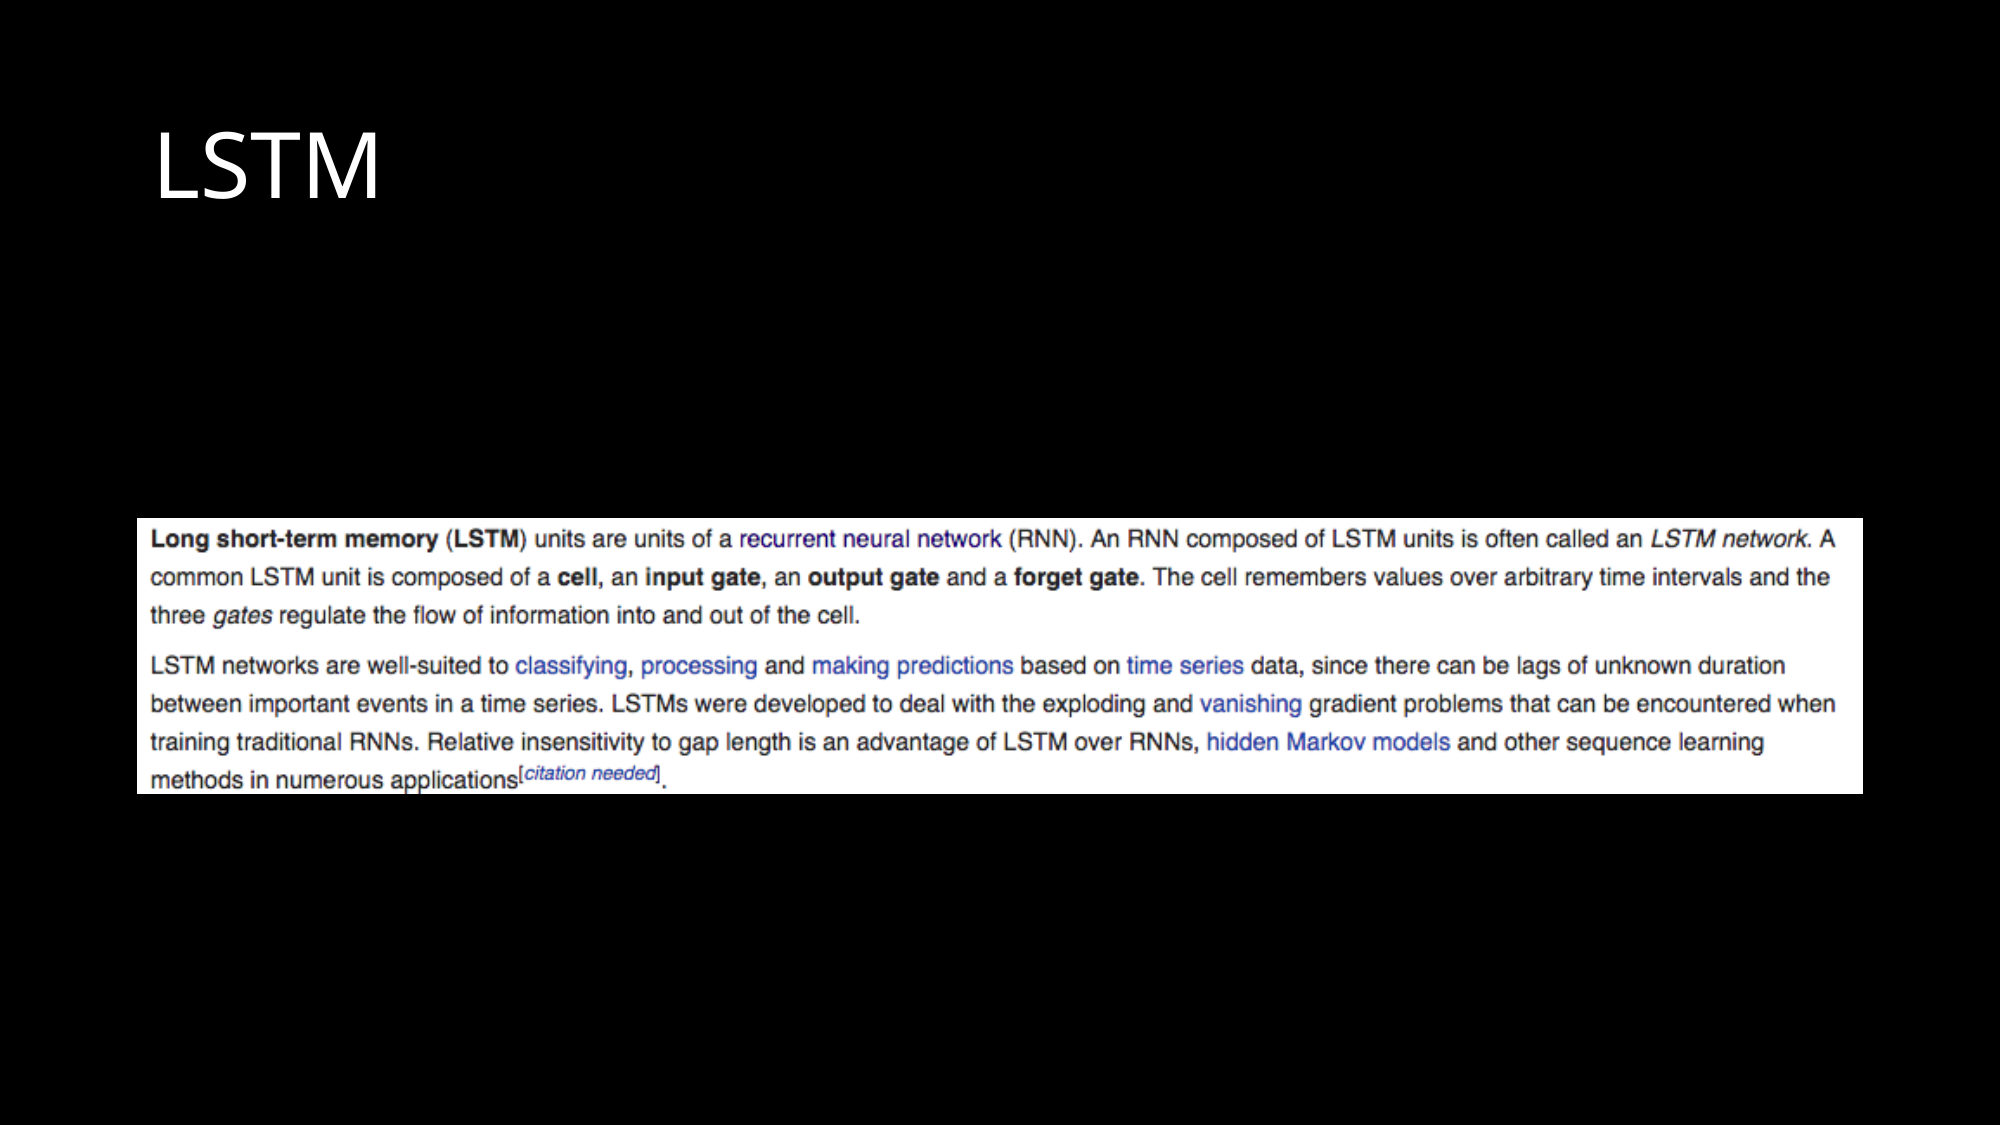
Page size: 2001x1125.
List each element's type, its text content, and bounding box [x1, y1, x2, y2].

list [137, 518, 1863, 794]
title LSTM [137, 59, 1863, 278]
